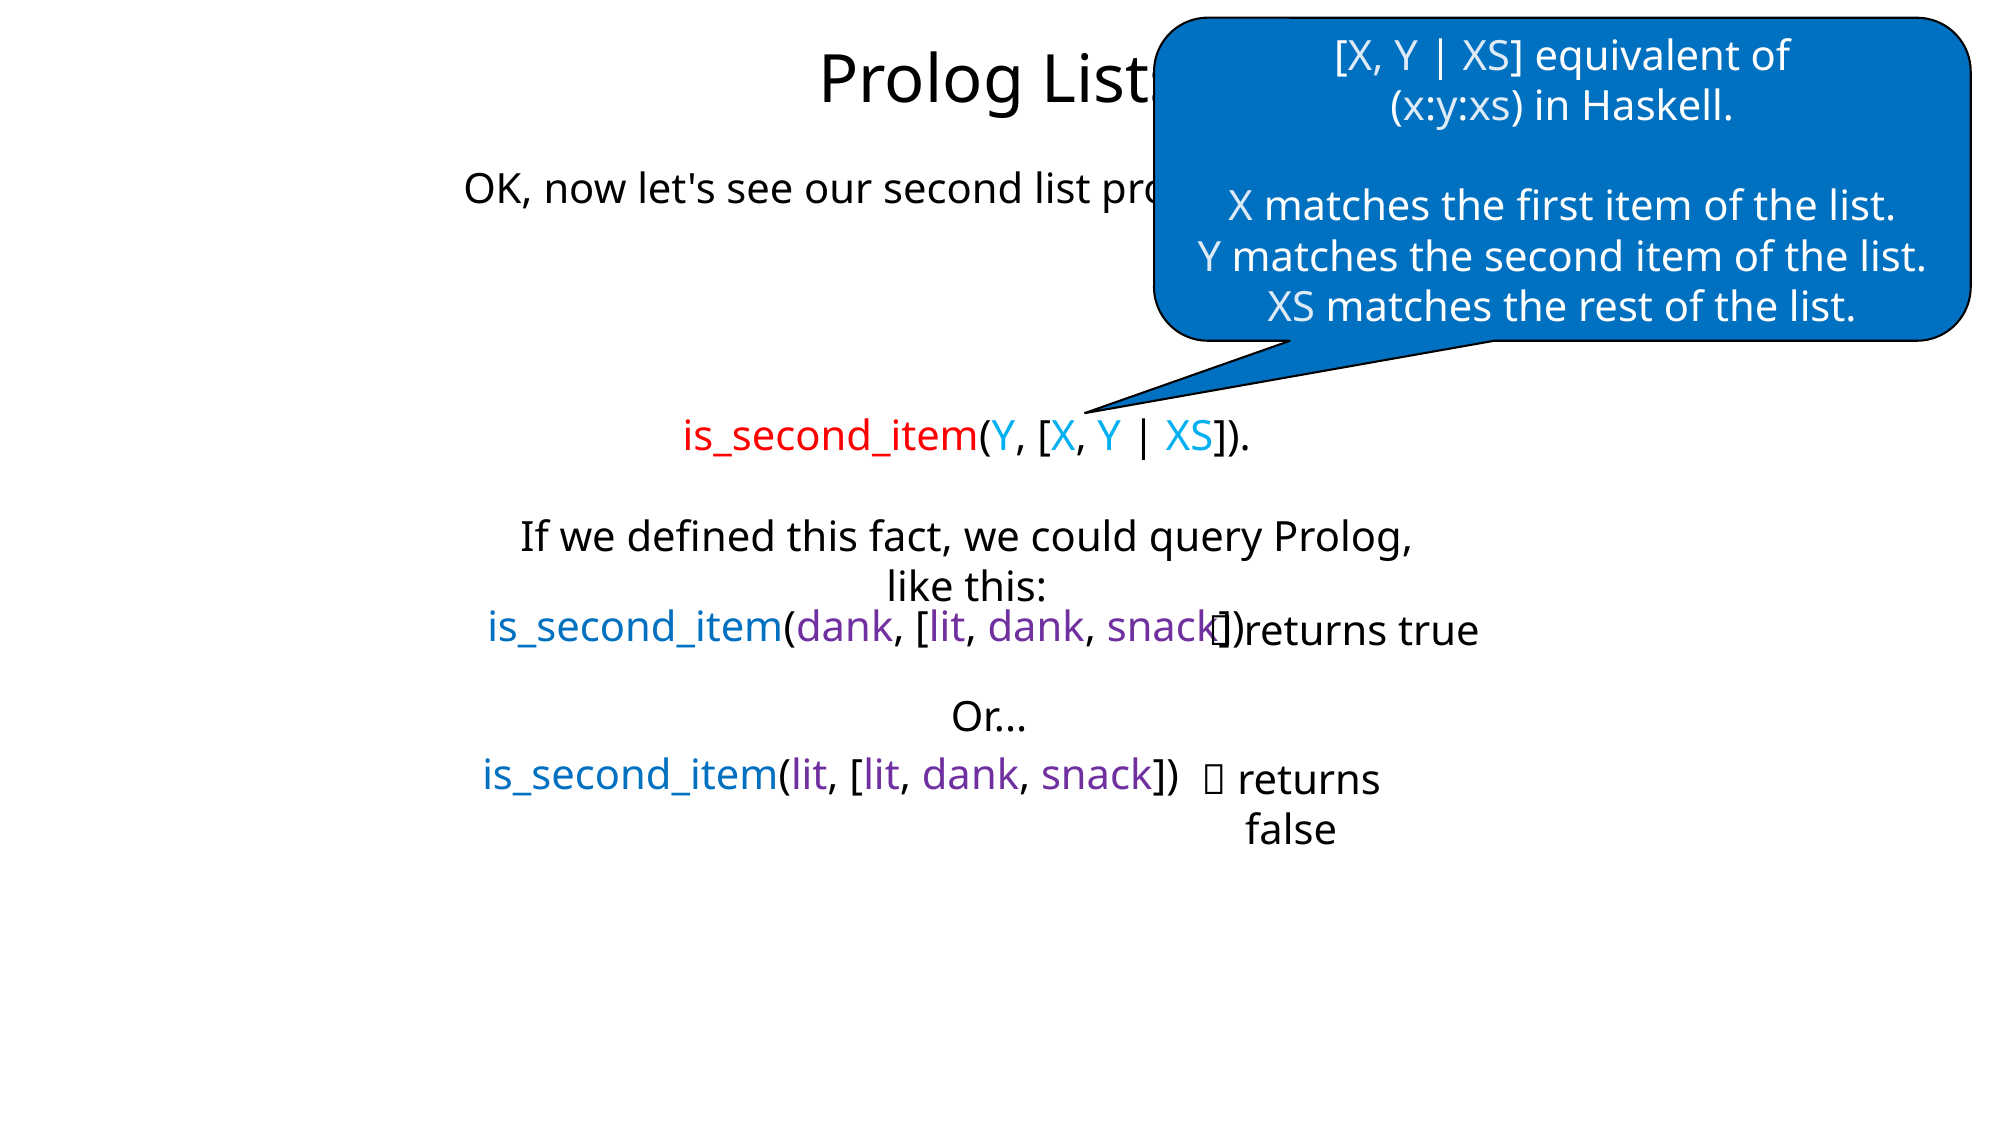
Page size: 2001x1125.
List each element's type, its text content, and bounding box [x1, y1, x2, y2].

text_box Or... [489, 682, 1490, 748]
text_box is_second_item(dank, [lit, dank, snack]) [387, 592, 1344, 658]
text_box is_second_item(lit, [lit, dank, snack]) [352, 740, 1309, 806]
text_box is_second_item(Y, [X, Y | XS]). [466, 401, 1467, 467]
text_box If we defined this fact, we could query Prolog, like this: [466, 502, 1467, 596]
text_box [X, Y | XS] equivalent of (x:y:xs) in Haskell. X matches the first item of the list. Y matches the second item of the list. XS matches the rest of the list. [1084, 16, 1972, 415]
text_box  returns true [1185, 596, 1503, 662]
title Prolog Lists [150, 0, 1850, 175]
text_box OK, now let's see our second list processing example! [240, 154, 1153, 220]
text_box  returns false [1143, 745, 1440, 860]
